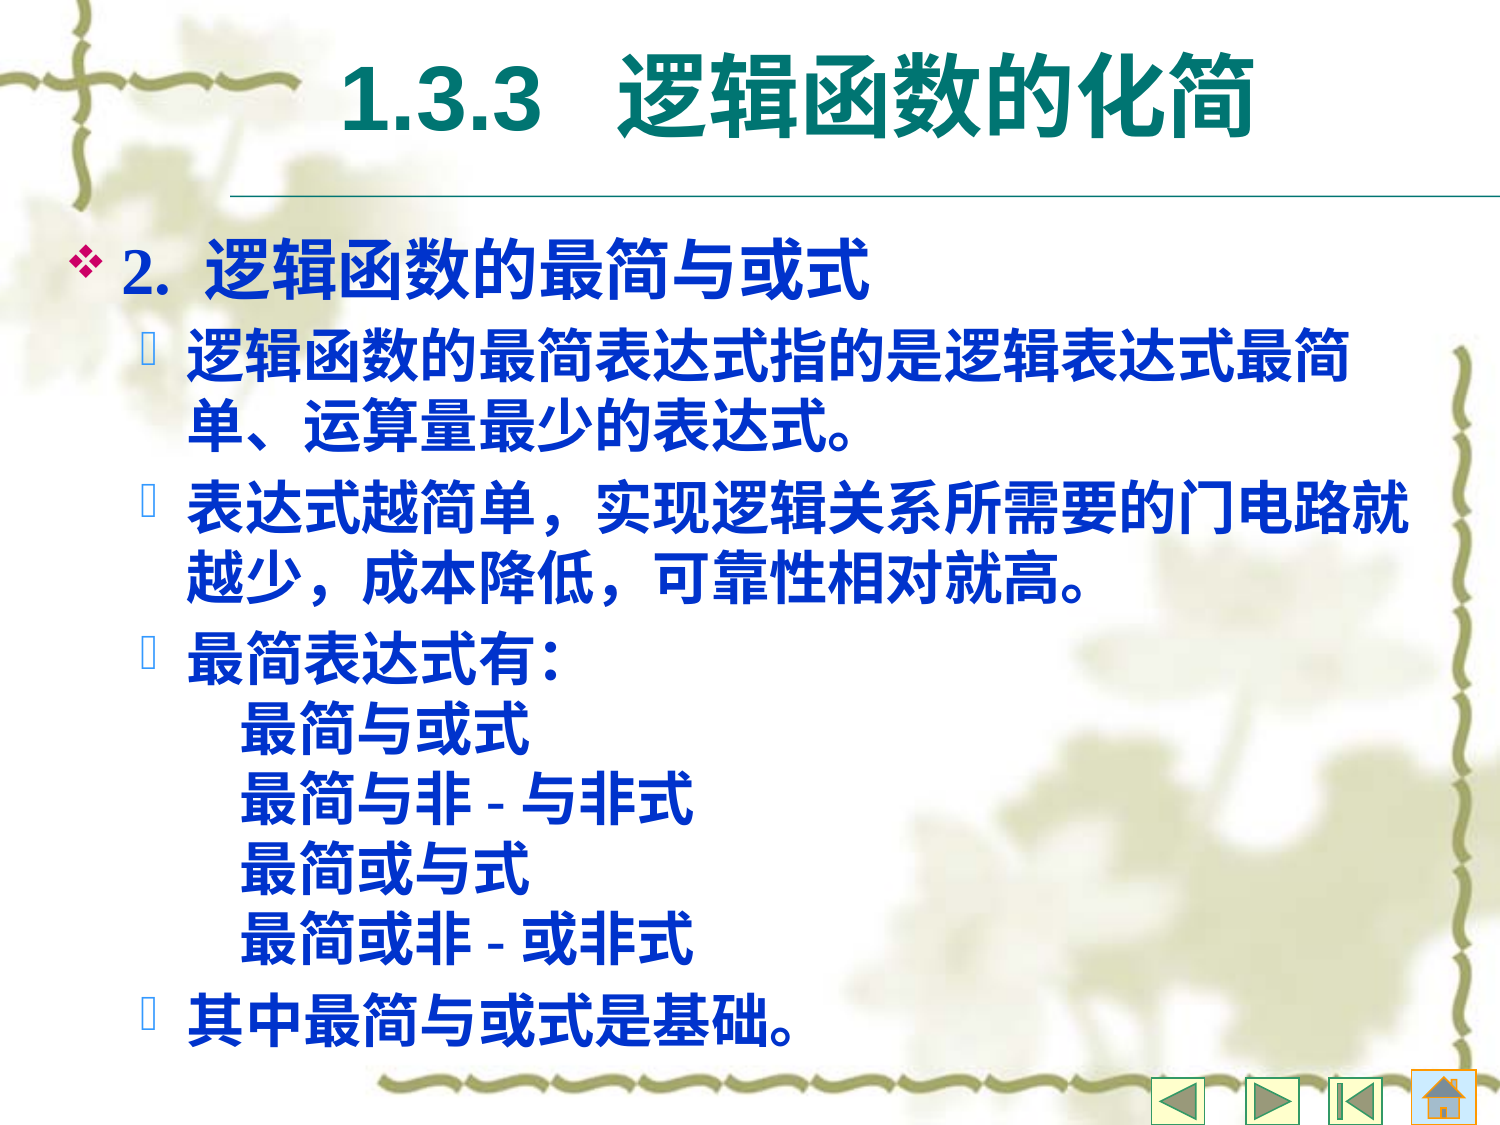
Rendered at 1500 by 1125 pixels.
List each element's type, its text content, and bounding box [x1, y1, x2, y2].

picture [0, 0, 1500, 1125]
text_box [1328, 1077, 1383, 1125]
title 1.3.3 逻辑函数的化简 [98, 0, 1500, 188]
list 2. 逻辑函数的最简与或式 逻辑函数的最简表达式指的是逻辑表达式最简单、运算量最少的表达式。 表达式越简单，实现逻辑关系所需要的门电路就越少，成本降低，可靠性相对就高。 最简表达式有： 最简与或式 最简与非-与非式 最简或与式 最简或非-或非式 其中最简与或式是基础。 [50, 220, 1451, 963]
